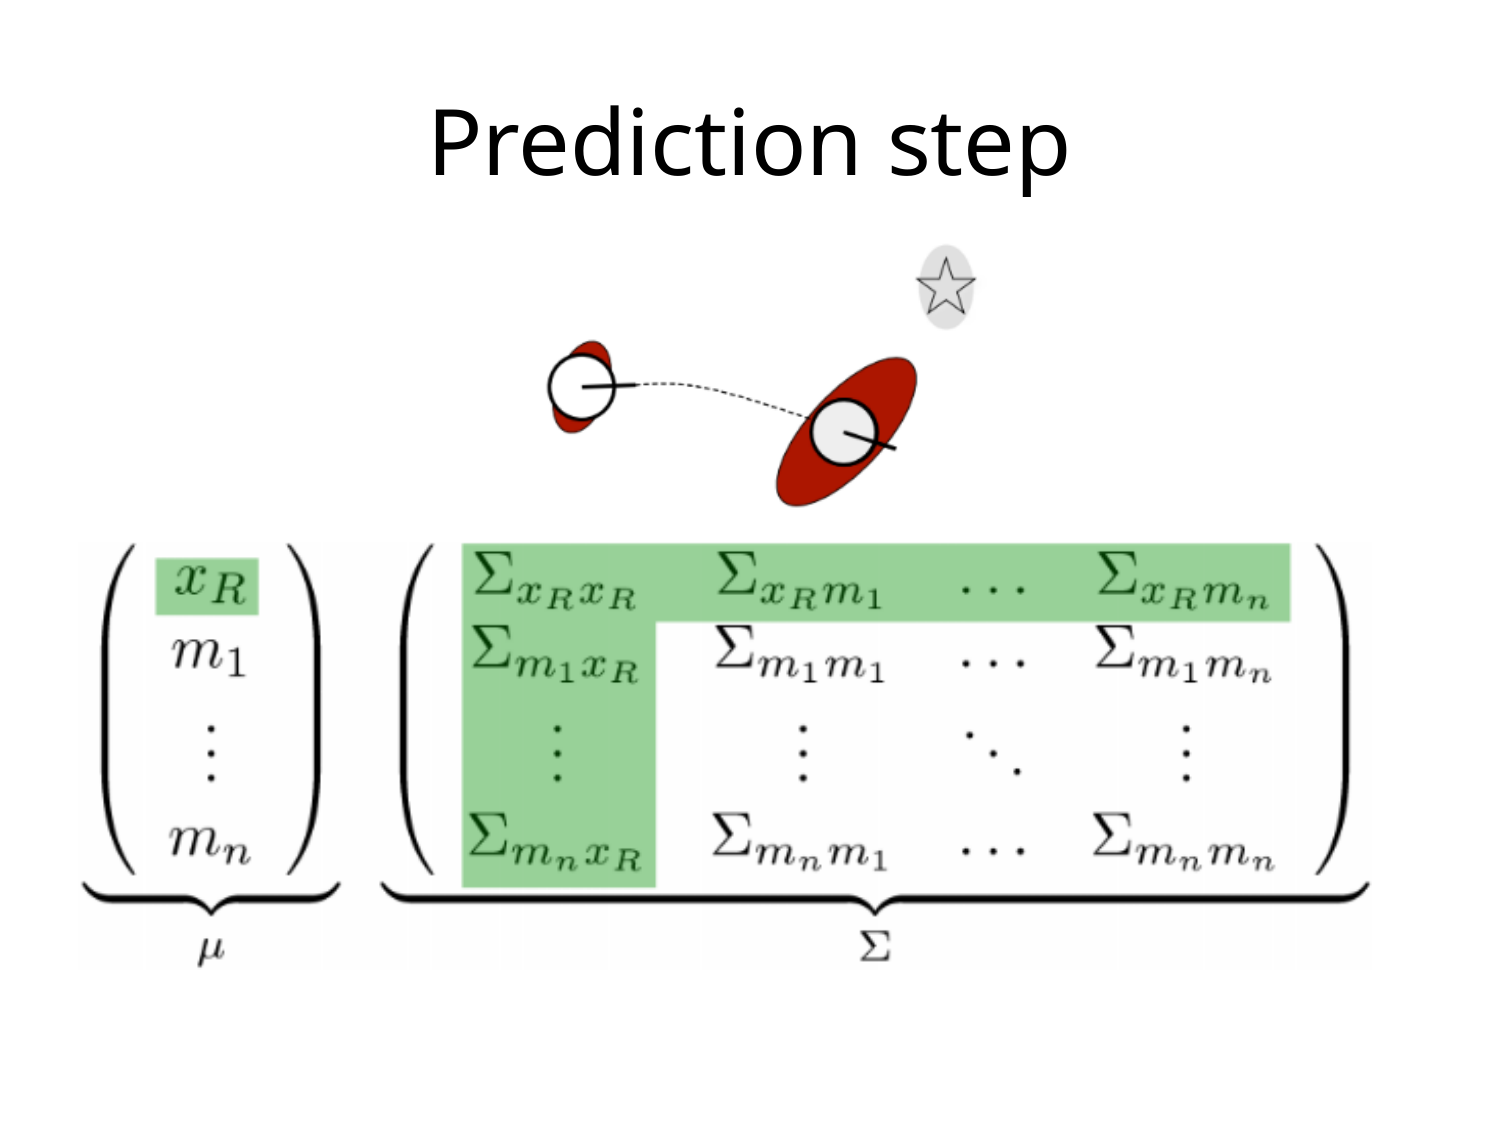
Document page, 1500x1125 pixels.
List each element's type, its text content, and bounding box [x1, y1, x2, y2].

picture [52, 205, 1378, 977]
title Prediction step [75, 45, 1425, 233]
